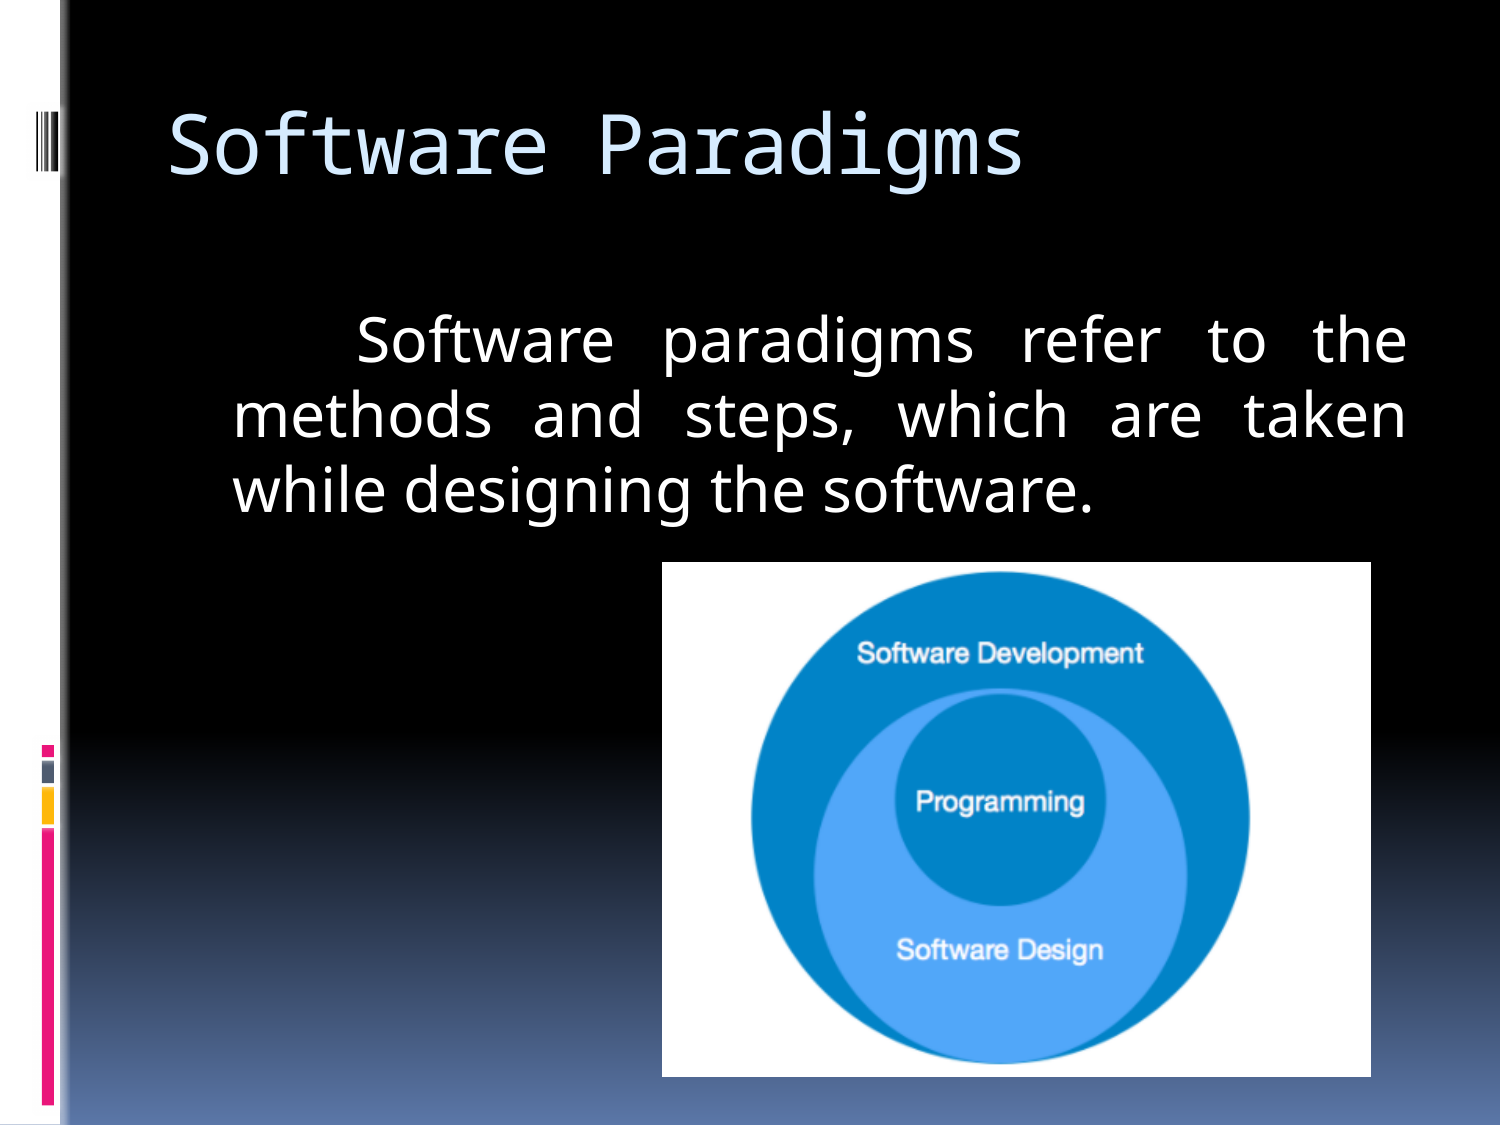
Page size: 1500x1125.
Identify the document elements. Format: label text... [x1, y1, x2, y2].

list Software paradigms refer to the methods and steps, which are taken while designing the software. [150, 292, 1425, 1043]
title Software Paradigms [150, 83, 1425, 234]
picture [661, 562, 1371, 1077]
